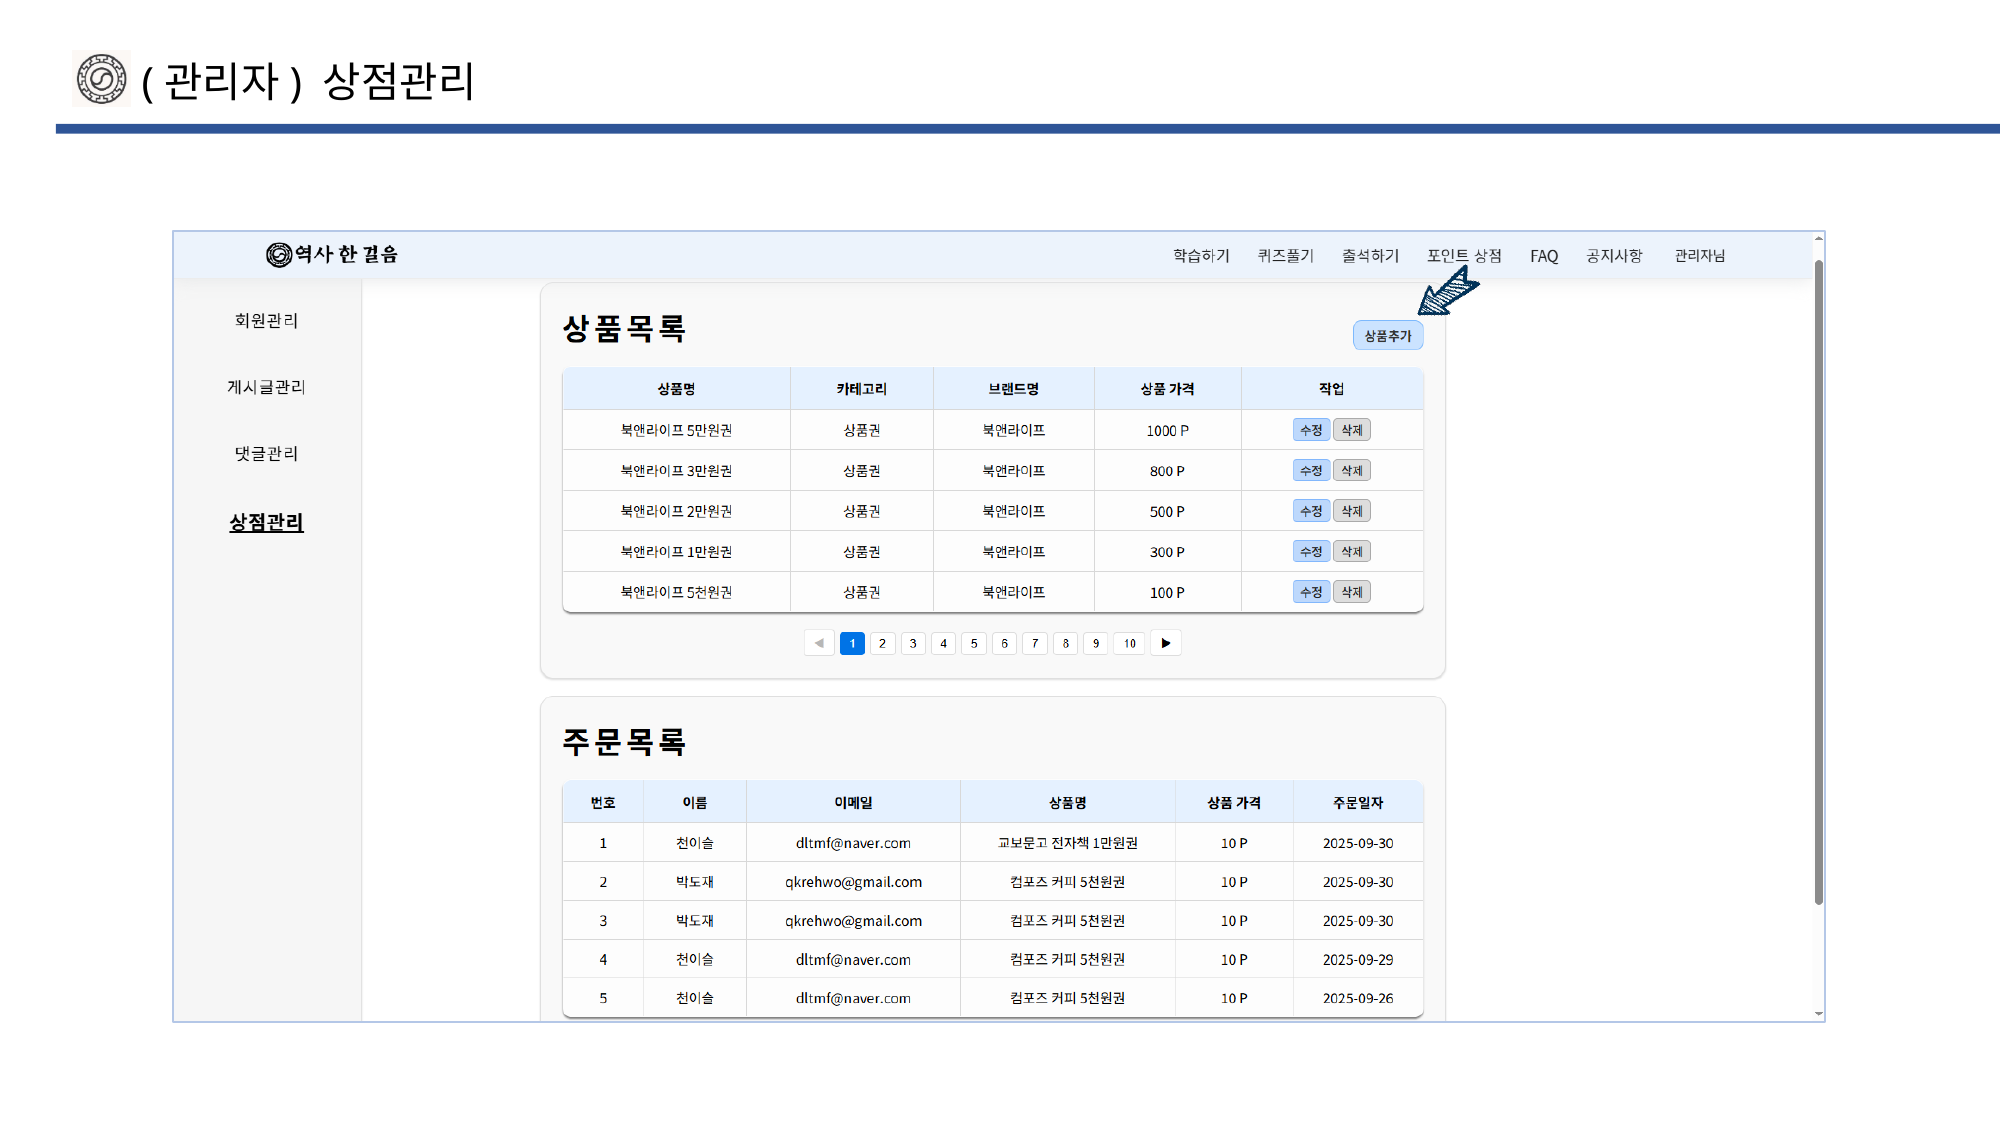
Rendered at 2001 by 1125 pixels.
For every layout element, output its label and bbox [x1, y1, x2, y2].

picture [174, 217, 1825, 1021]
text_box [72, 48, 493, 115]
text_box [55, 123, 2000, 135]
